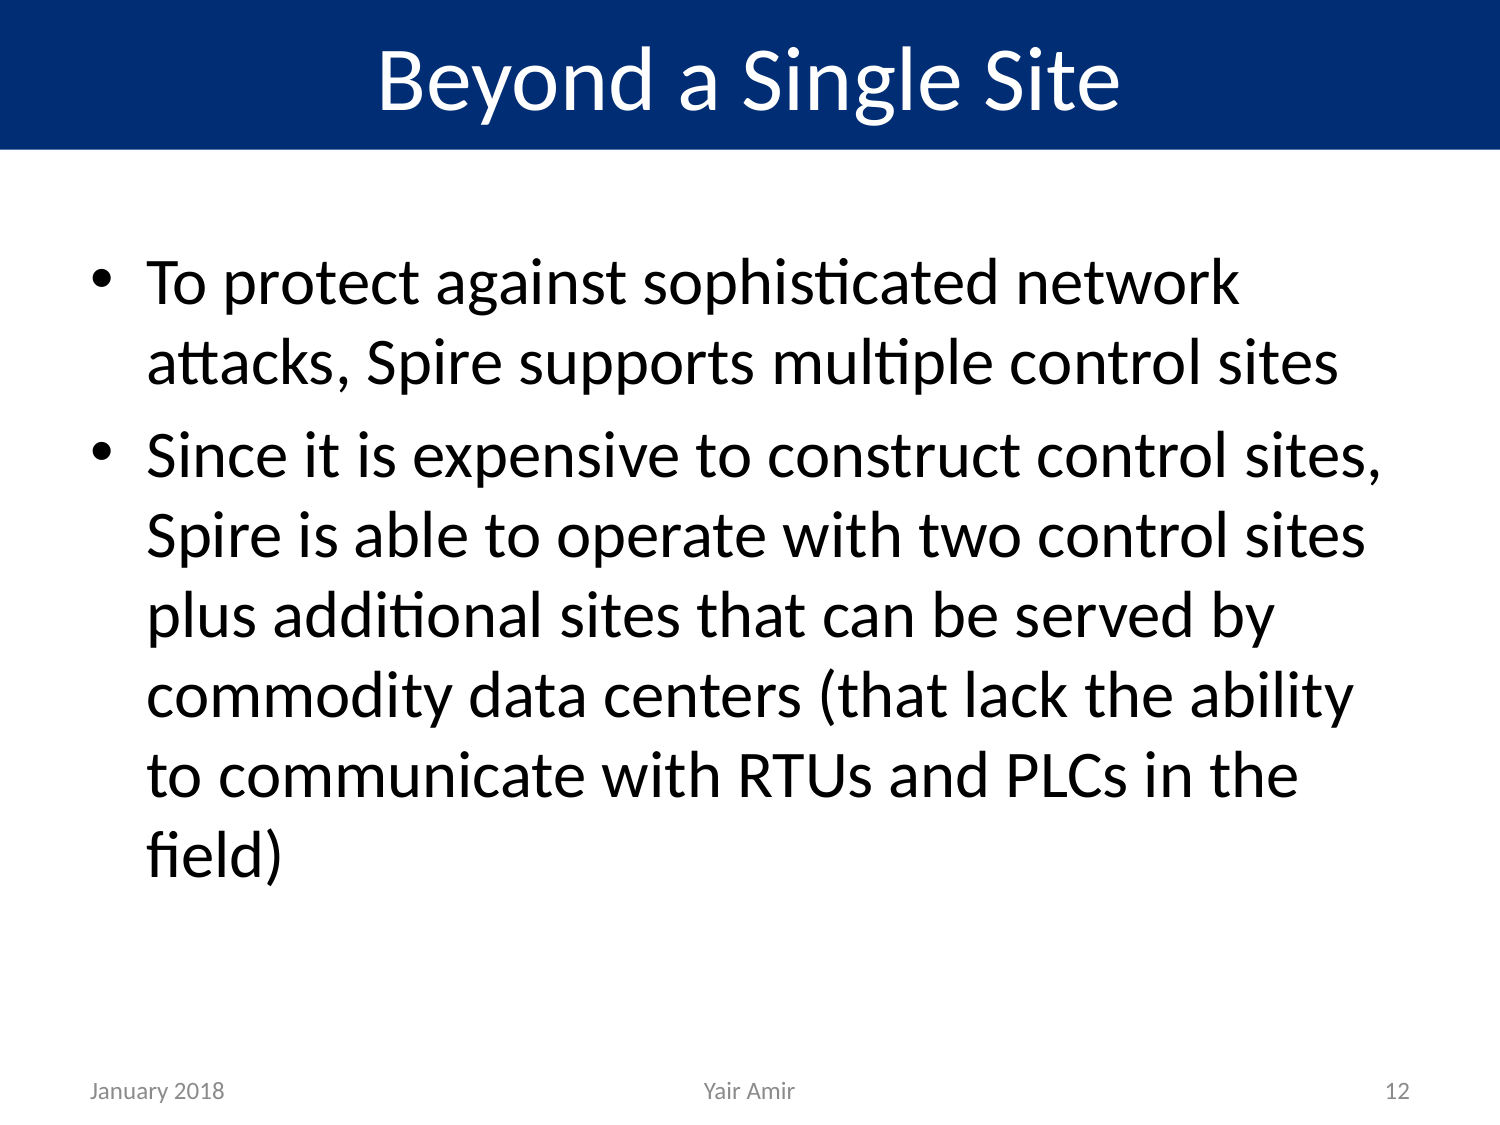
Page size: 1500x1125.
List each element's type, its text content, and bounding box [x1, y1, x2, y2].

slide_number 12 [1074, 1059, 1425, 1120]
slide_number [75, 1059, 425, 1120]
title Beyond a Single Site [0, 0, 1500, 150]
list To protect against sophisticated network attacks, Spire supports multiple control sites Since it is expensive to construct control sites, Spire is able to operate with two control sites plus additional sites that can be served by commodity data centers (that lack the ability to communicate with RTUs and PLCs in the field) [75, 229, 1425, 1005]
footer Yair Amir [512, 1059, 988, 1120]
